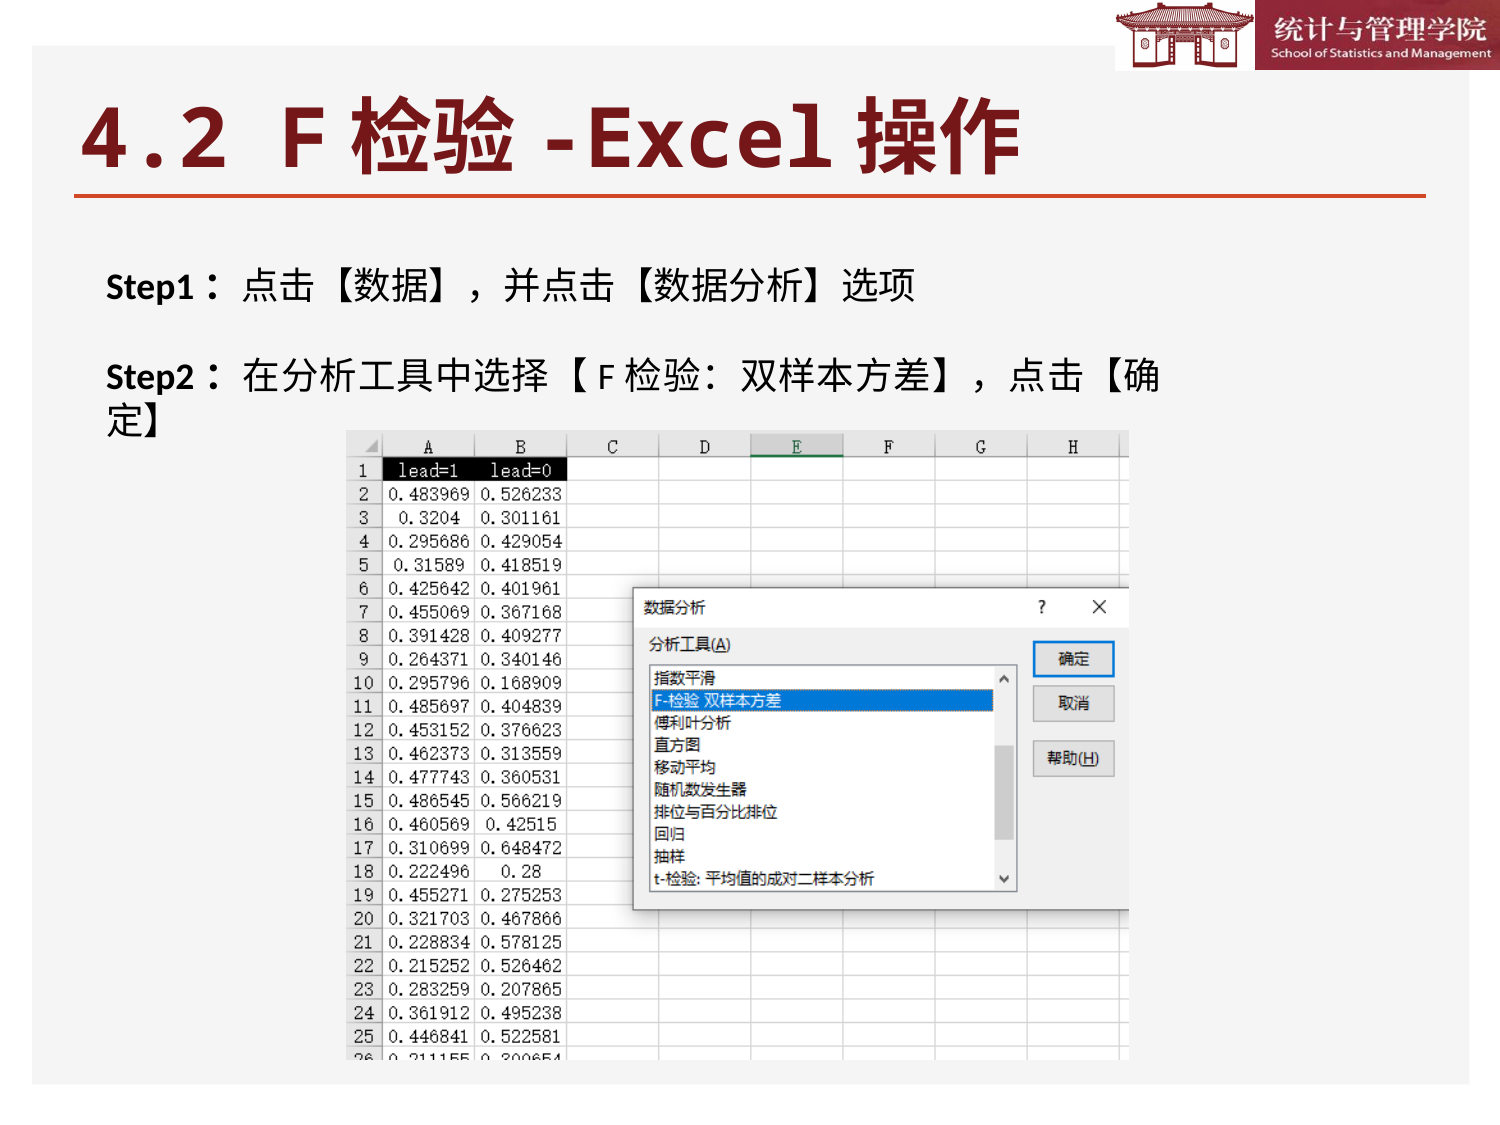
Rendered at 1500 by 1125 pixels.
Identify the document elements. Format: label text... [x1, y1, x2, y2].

picture [346, 430, 1129, 1060]
text_box Step1：点击【数据】，并点击【数据分析】选项 Step2：在分析工具中选择【F检验：双样本方差】，点击【确定】 [91, 254, 1177, 450]
picture [1115, 0, 1500, 71]
title 4.2 F检验-Excel操作 [64, 73, 1204, 192]
